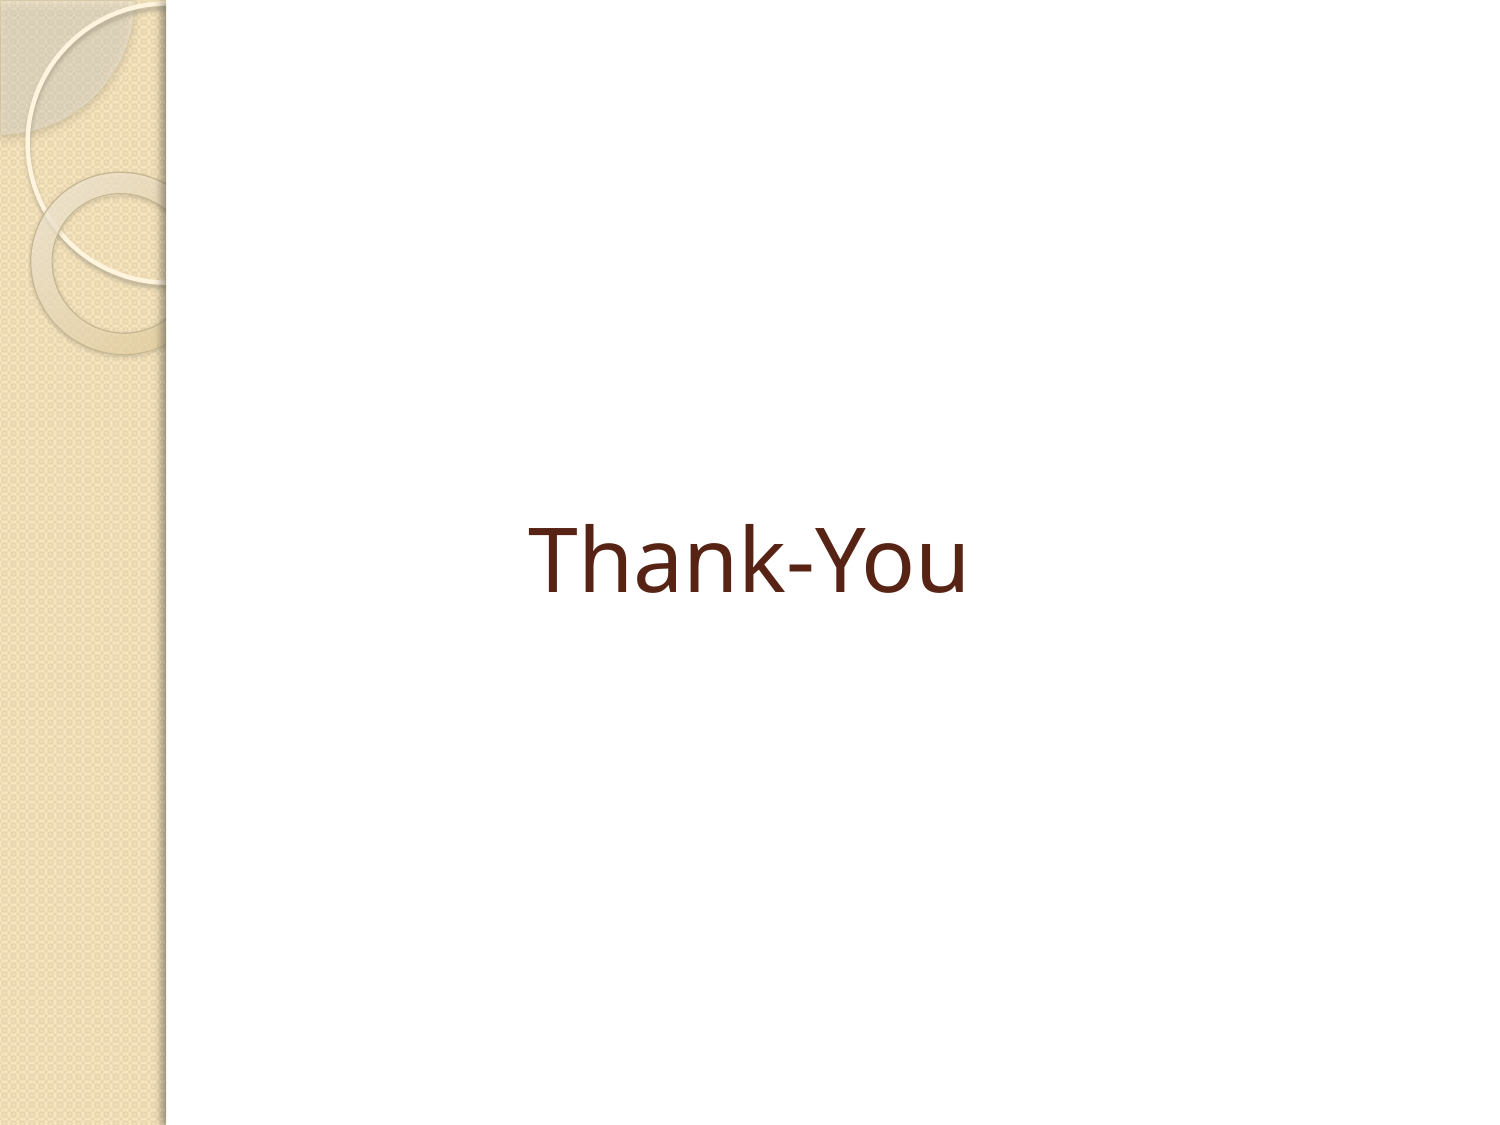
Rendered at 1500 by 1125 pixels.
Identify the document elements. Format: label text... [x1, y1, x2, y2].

title Thank-You [75, 462, 1425, 650]
